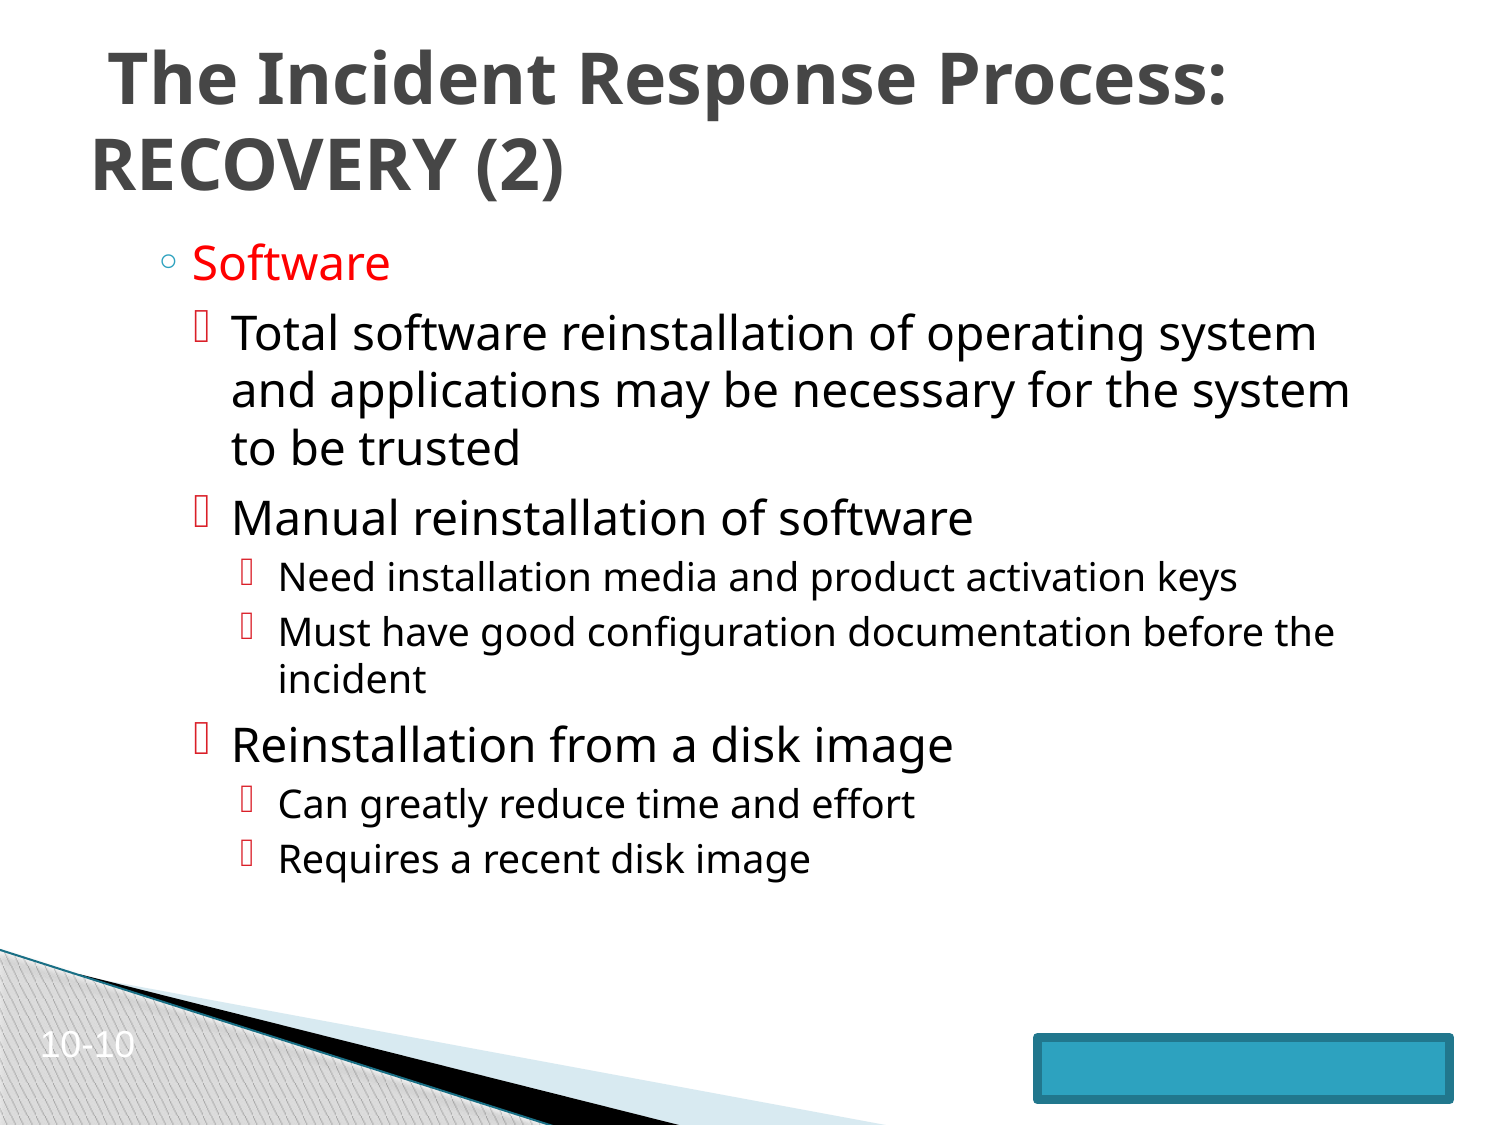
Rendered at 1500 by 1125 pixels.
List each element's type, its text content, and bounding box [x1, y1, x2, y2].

slide_number 10-10 [24, 1012, 163, 1088]
list Software Total software reinstallation of operating system and applications may be necessary for the system to be trusted Manual reinstallation of software Need installation media and product activation keys Must have good configuration documentation before the incident Reinstallation from a disk image Can greatly reduce time and effort Requires a recent disk image [75, 224, 1425, 1038]
title The Incident Response Process: RECOVERY (2) [75, 24, 1425, 213]
text_box [1033, 1033, 1454, 1104]
